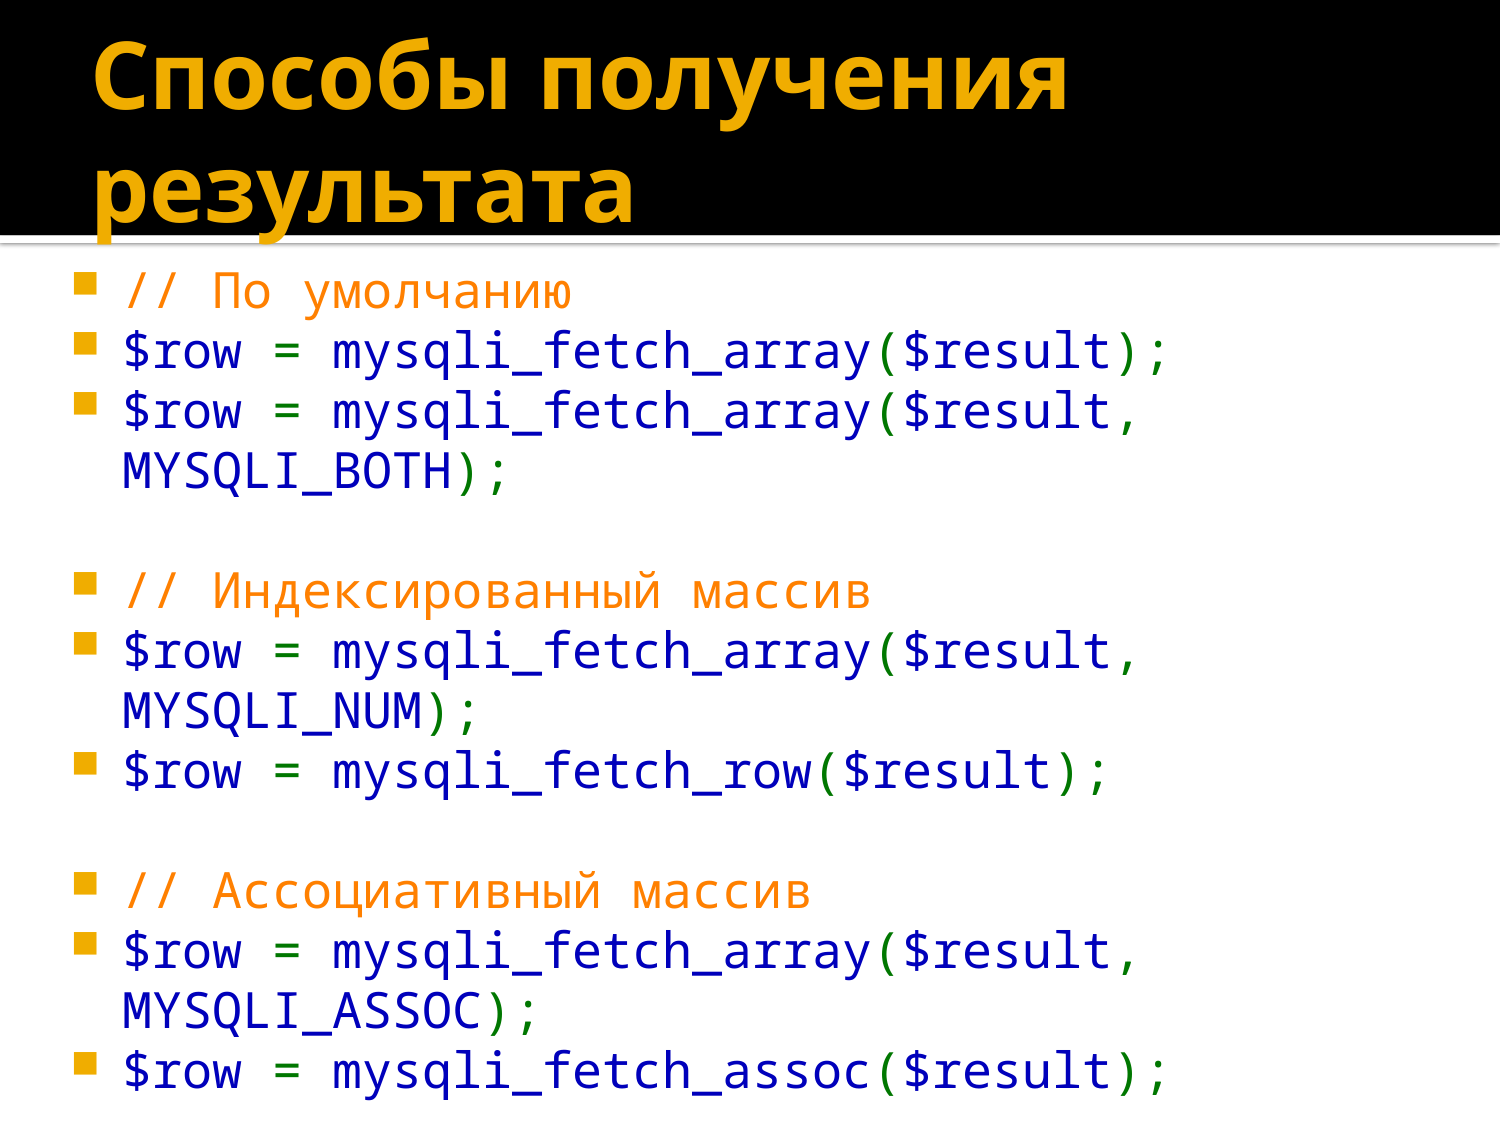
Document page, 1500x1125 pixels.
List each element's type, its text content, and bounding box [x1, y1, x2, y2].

list // По умолчанию $row = mysqli_fetch_array($result); $row = mysqli_fetch_array($result, MYSQLI_BOTH); // Индексированный массив $row = mysqli_fetch_array($result, MYSQLI_NUM); $row = mysqli_fetch_row($result); // Ассоциативный массив $row = mysqli_fetch_array($result, MYSQLI_ASSOC); $row = mysqli_fetch_assoc($result); // Полная выборка $full = mysqli_fetch_all($result, MYSQLI_NUM); [41, 243, 1500, 1125]
title Способы получения результата [75, 25, 1425, 231]
